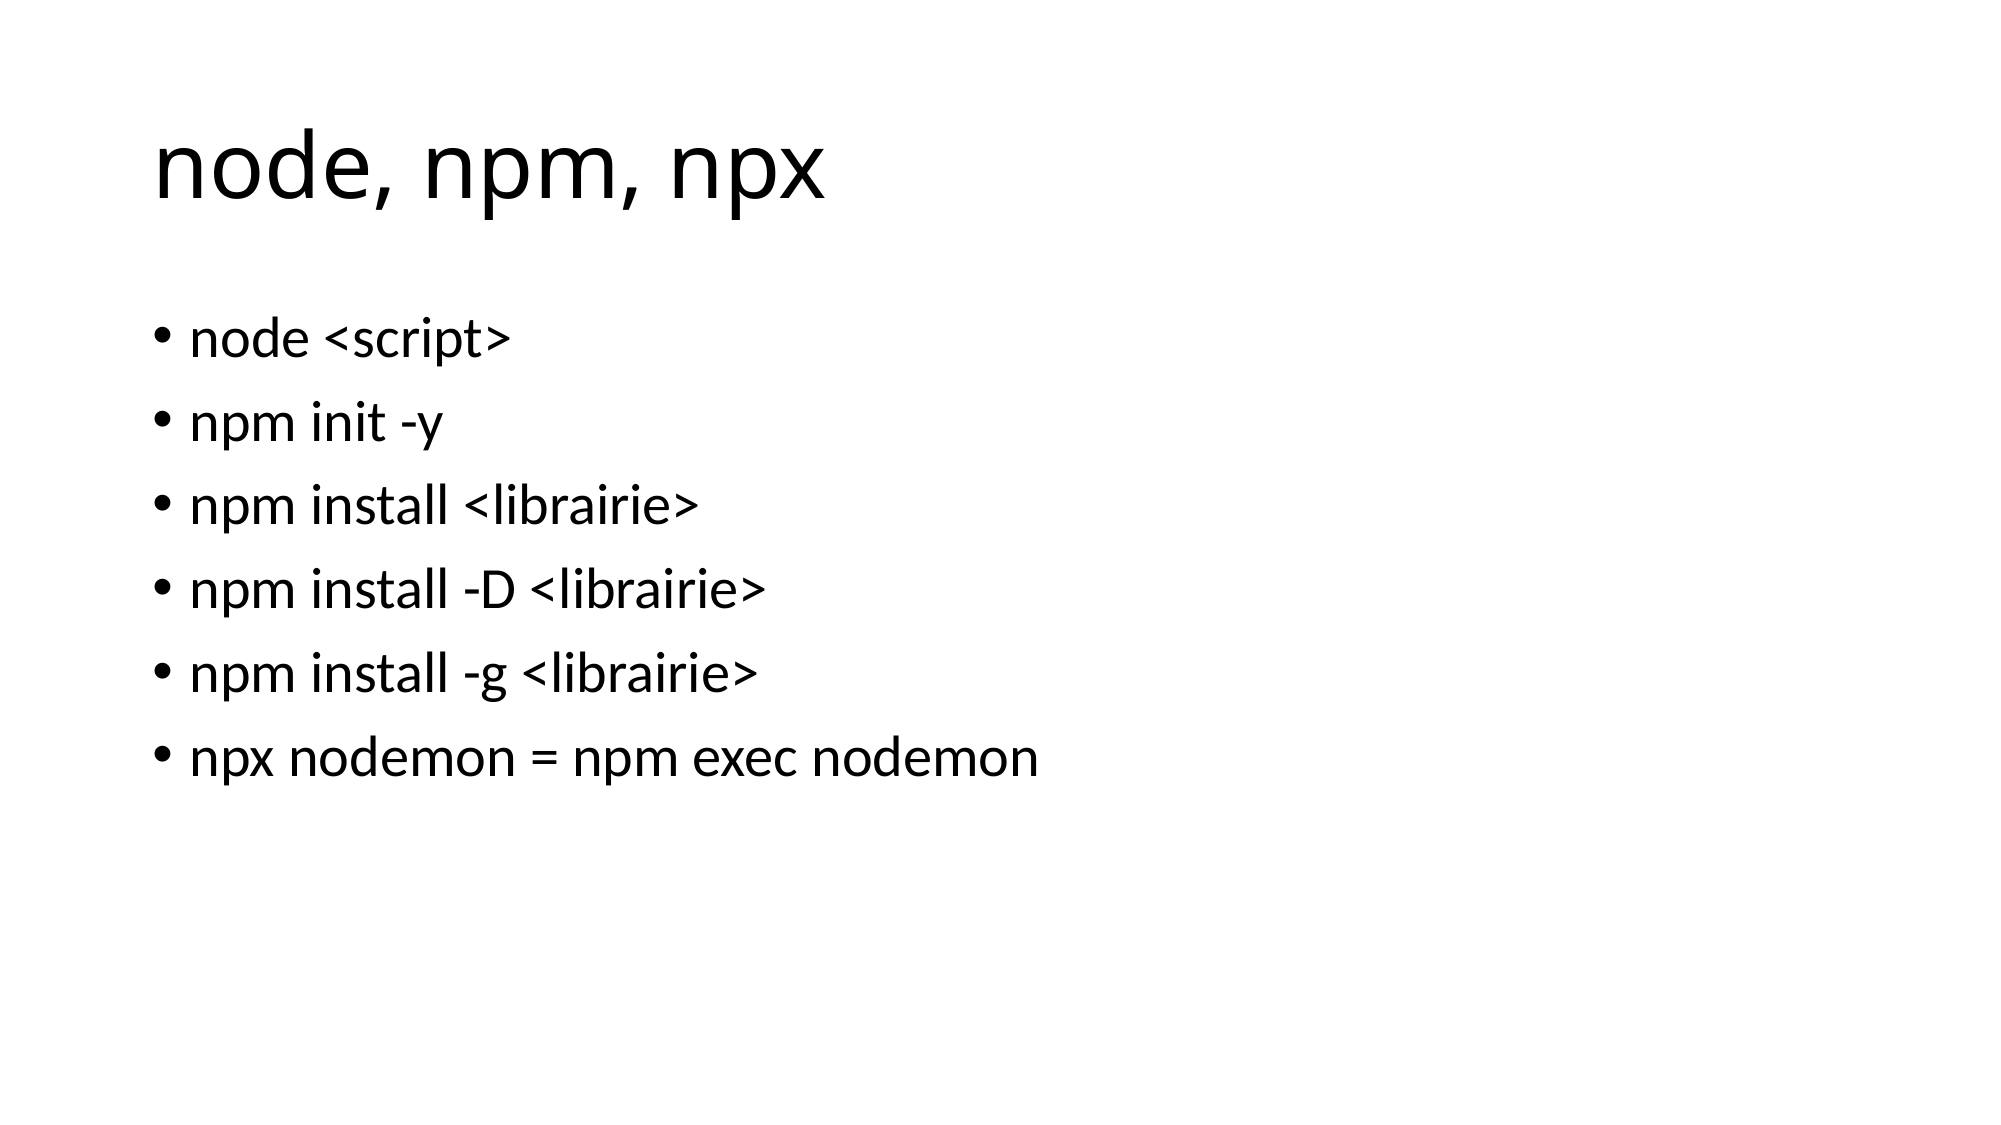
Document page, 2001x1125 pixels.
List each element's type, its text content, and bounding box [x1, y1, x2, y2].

list node <script> npm init -y npm install <librairie> npm install -D <librairie> npm install -g <librairie> npx nodemon = npm exec nodemon [137, 299, 1863, 1014]
title node, npm, npx [137, 59, 1863, 278]
